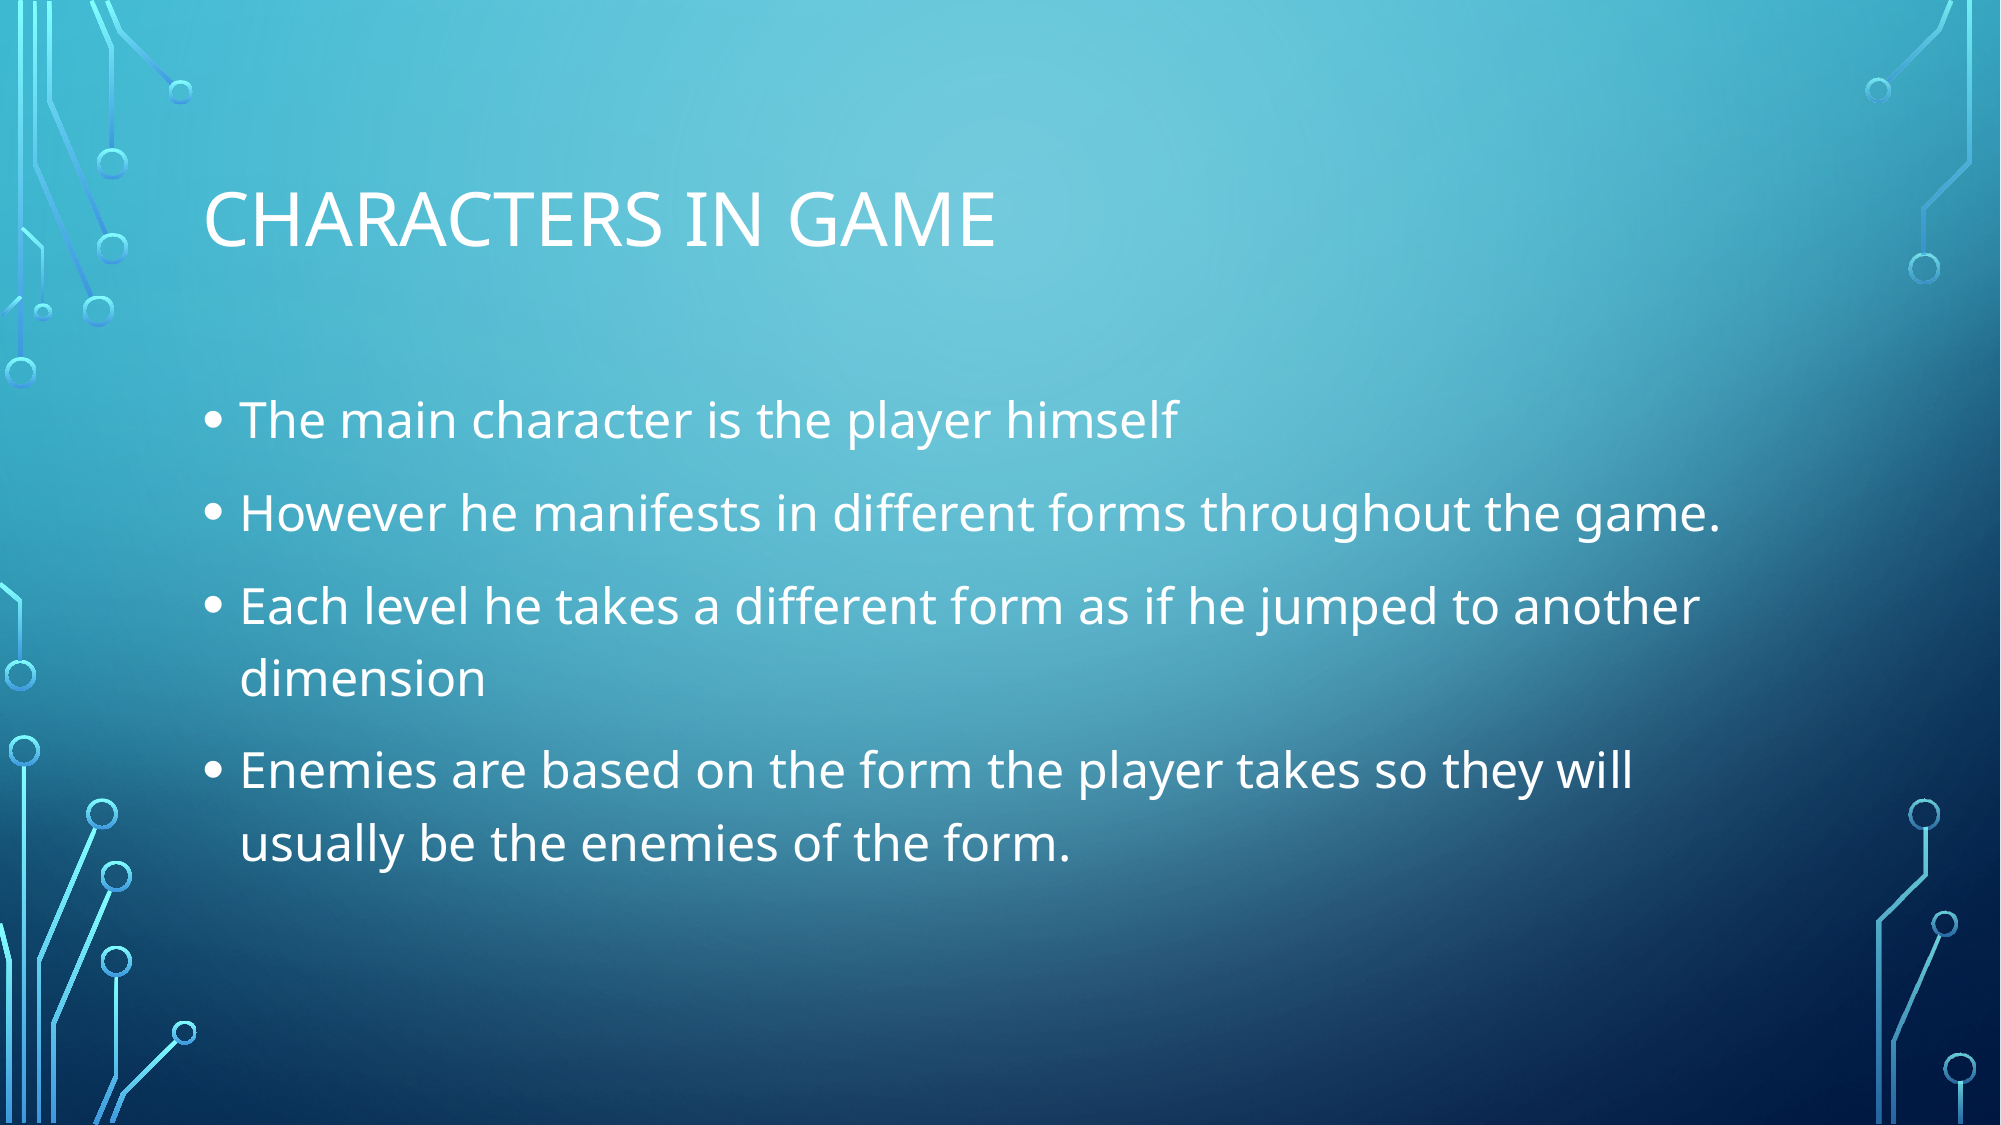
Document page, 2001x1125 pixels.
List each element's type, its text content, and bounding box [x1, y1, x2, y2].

list The main character is the player himself However he manifests in different forms throughout the game. Each level he takes a different form as if he jumped to another dimension Enemies are based on the form the player takes so they will usually be the enemies of the form. [187, 369, 1813, 968]
title Characters in Game [187, 101, 1813, 344]
